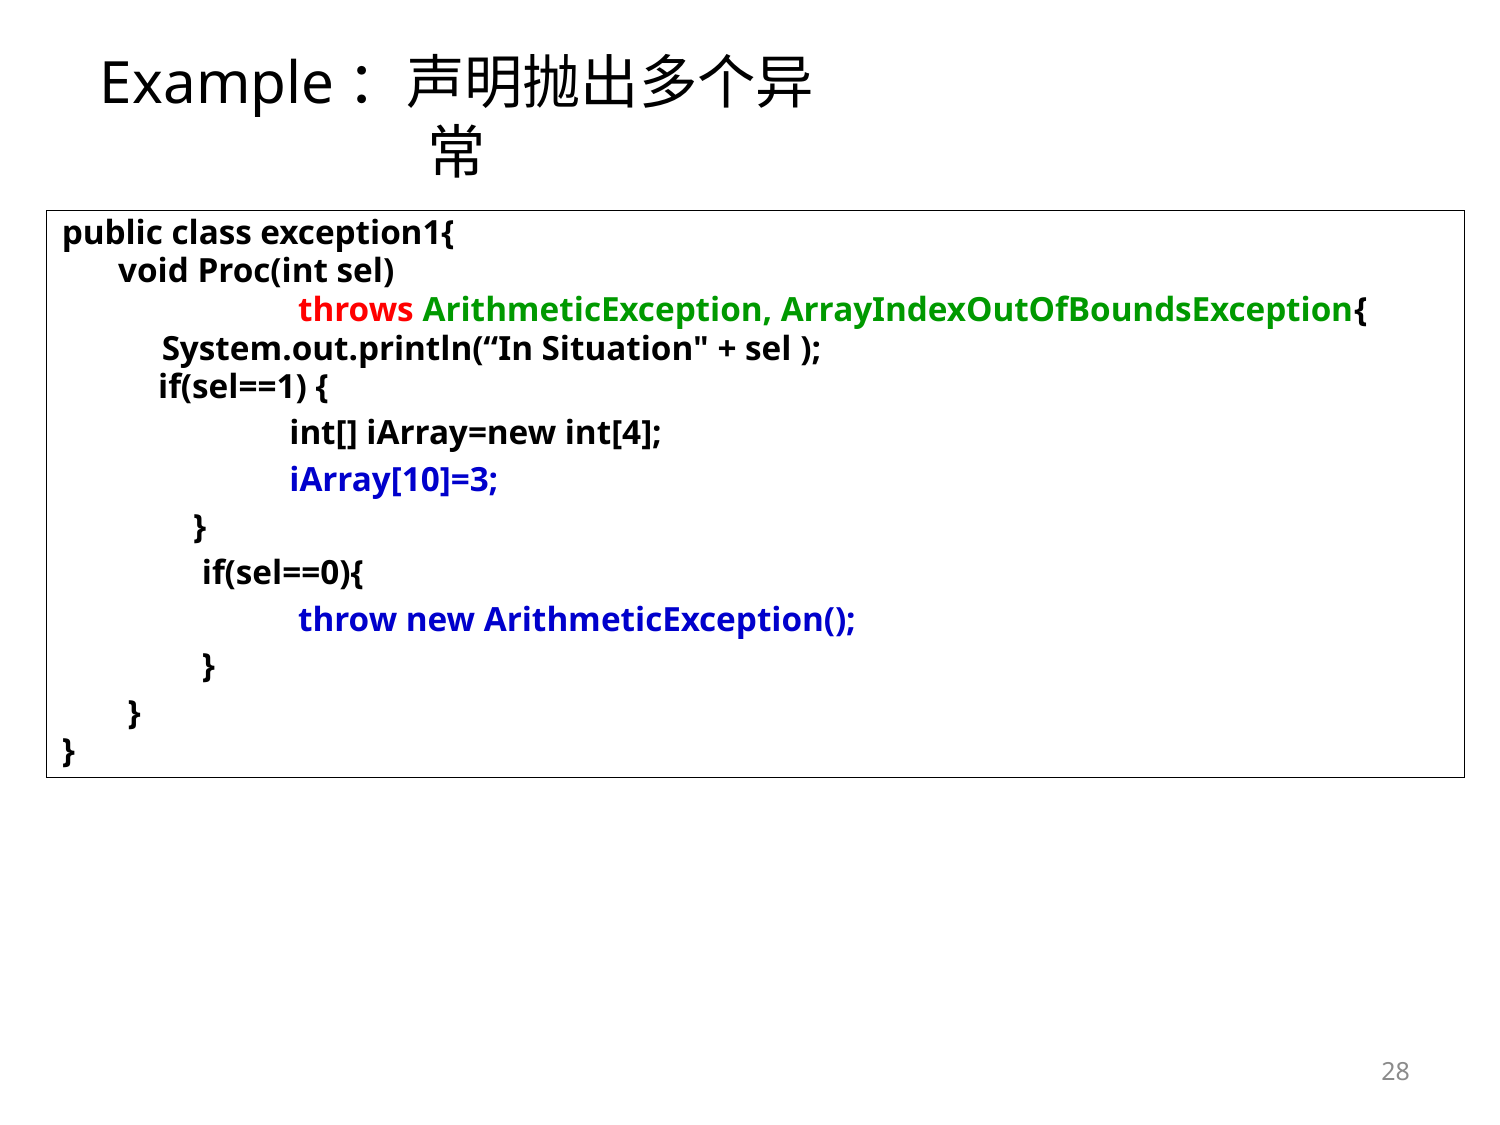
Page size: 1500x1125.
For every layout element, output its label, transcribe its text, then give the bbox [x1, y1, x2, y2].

list public class exception1{ void Proc(int sel) throws ArithmeticException, ArrayIndexOutOfBoundsException{ System.out.println(“In Situation" + sel ); if(sel==1) { int[] iArray=new int[4]; iArray[10]=3; } if(sel==0){ throw new ArithmeticException(); } } } [46, 210, 1465, 778]
title Example：声明抛出多个异常 [58, 82, 856, 149]
slide_number 28 [1074, 1042, 1425, 1103]
